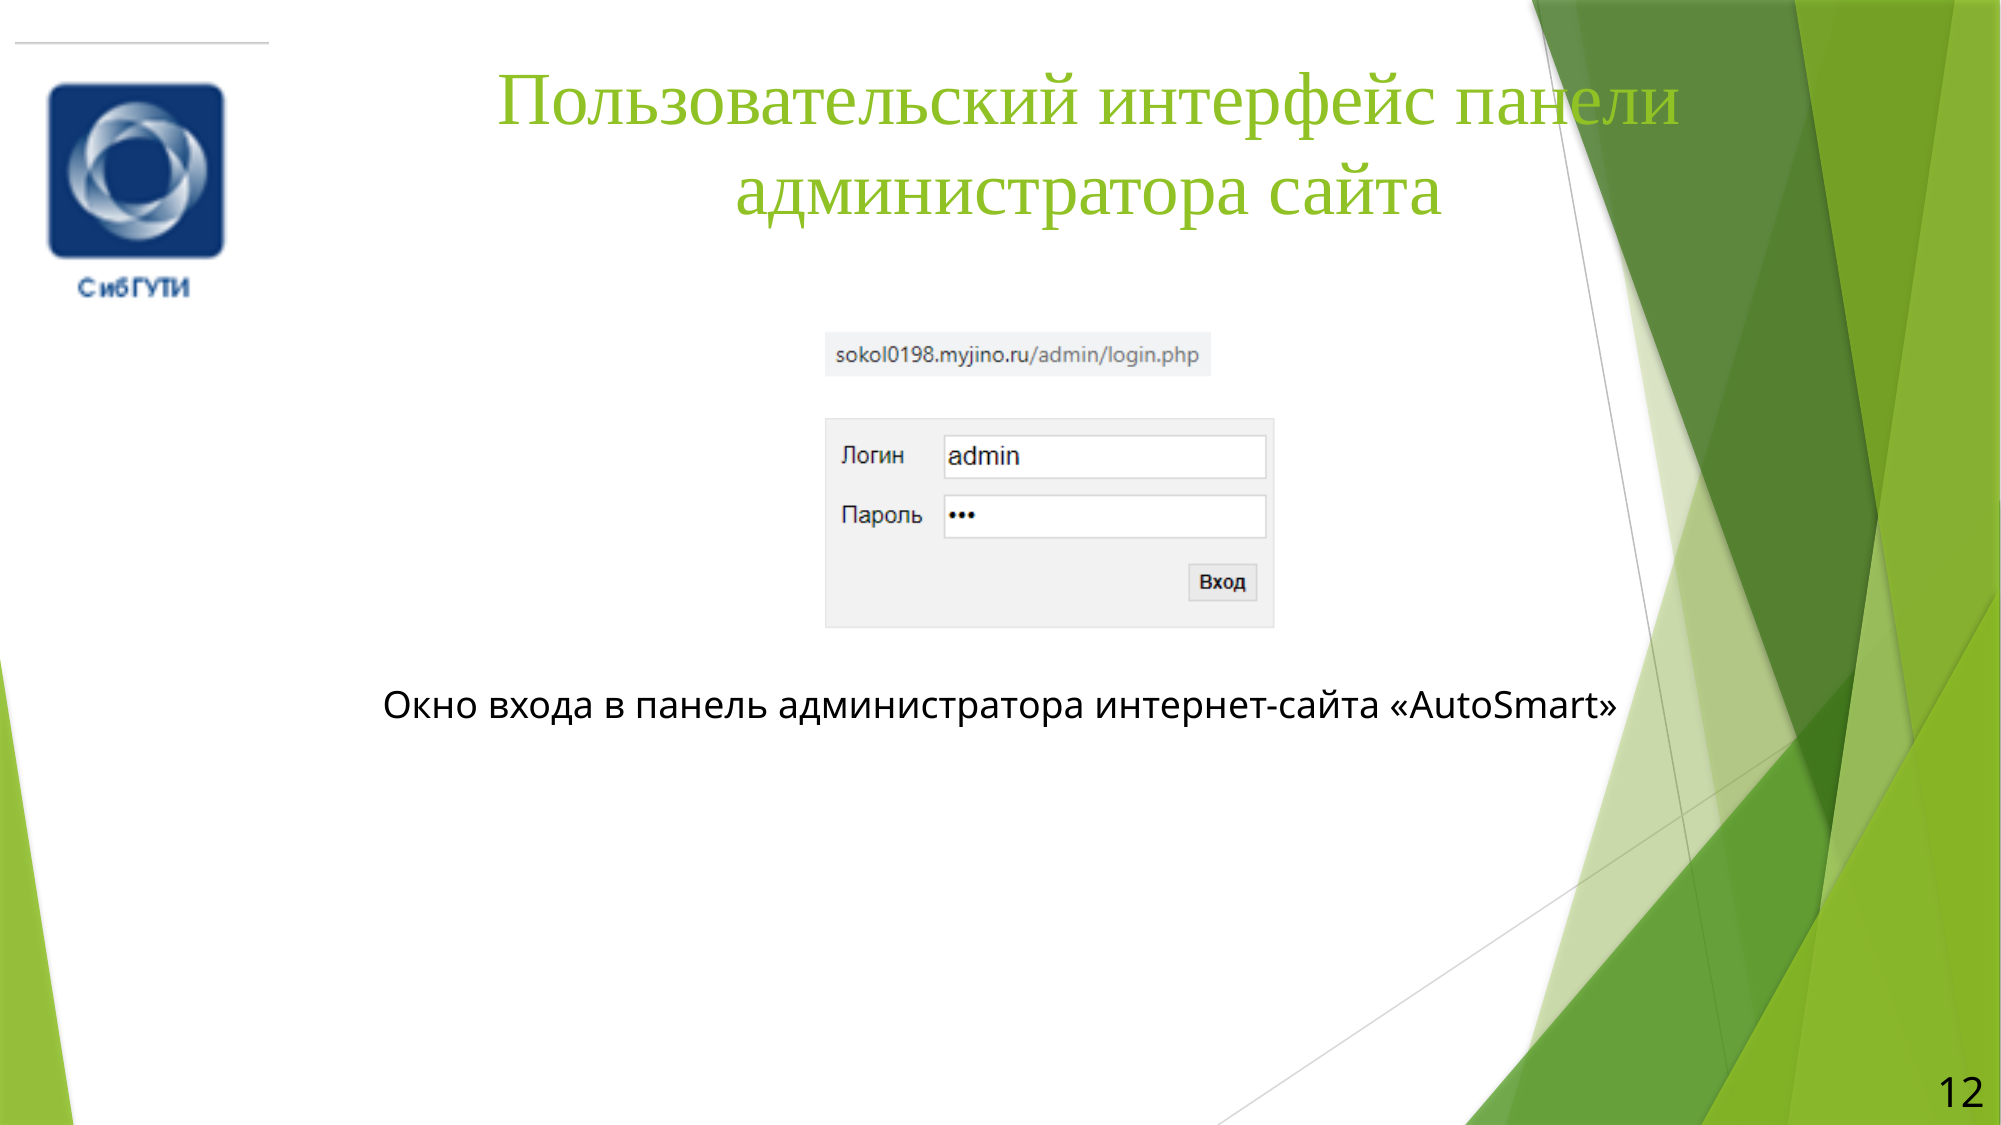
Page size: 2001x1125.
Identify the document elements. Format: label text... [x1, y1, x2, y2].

slide_number 12 [1887, 1064, 2000, 1125]
picture [825, 418, 1278, 634]
title Пользовательский интерфейс панели администратора сайта [269, 42, 1956, 260]
picture [825, 325, 1211, 379]
picture [15, 41, 269, 327]
text_box Окно входа в панель администратора интернет-сайта «AutoSmart» [0, 673, 2000, 734]
